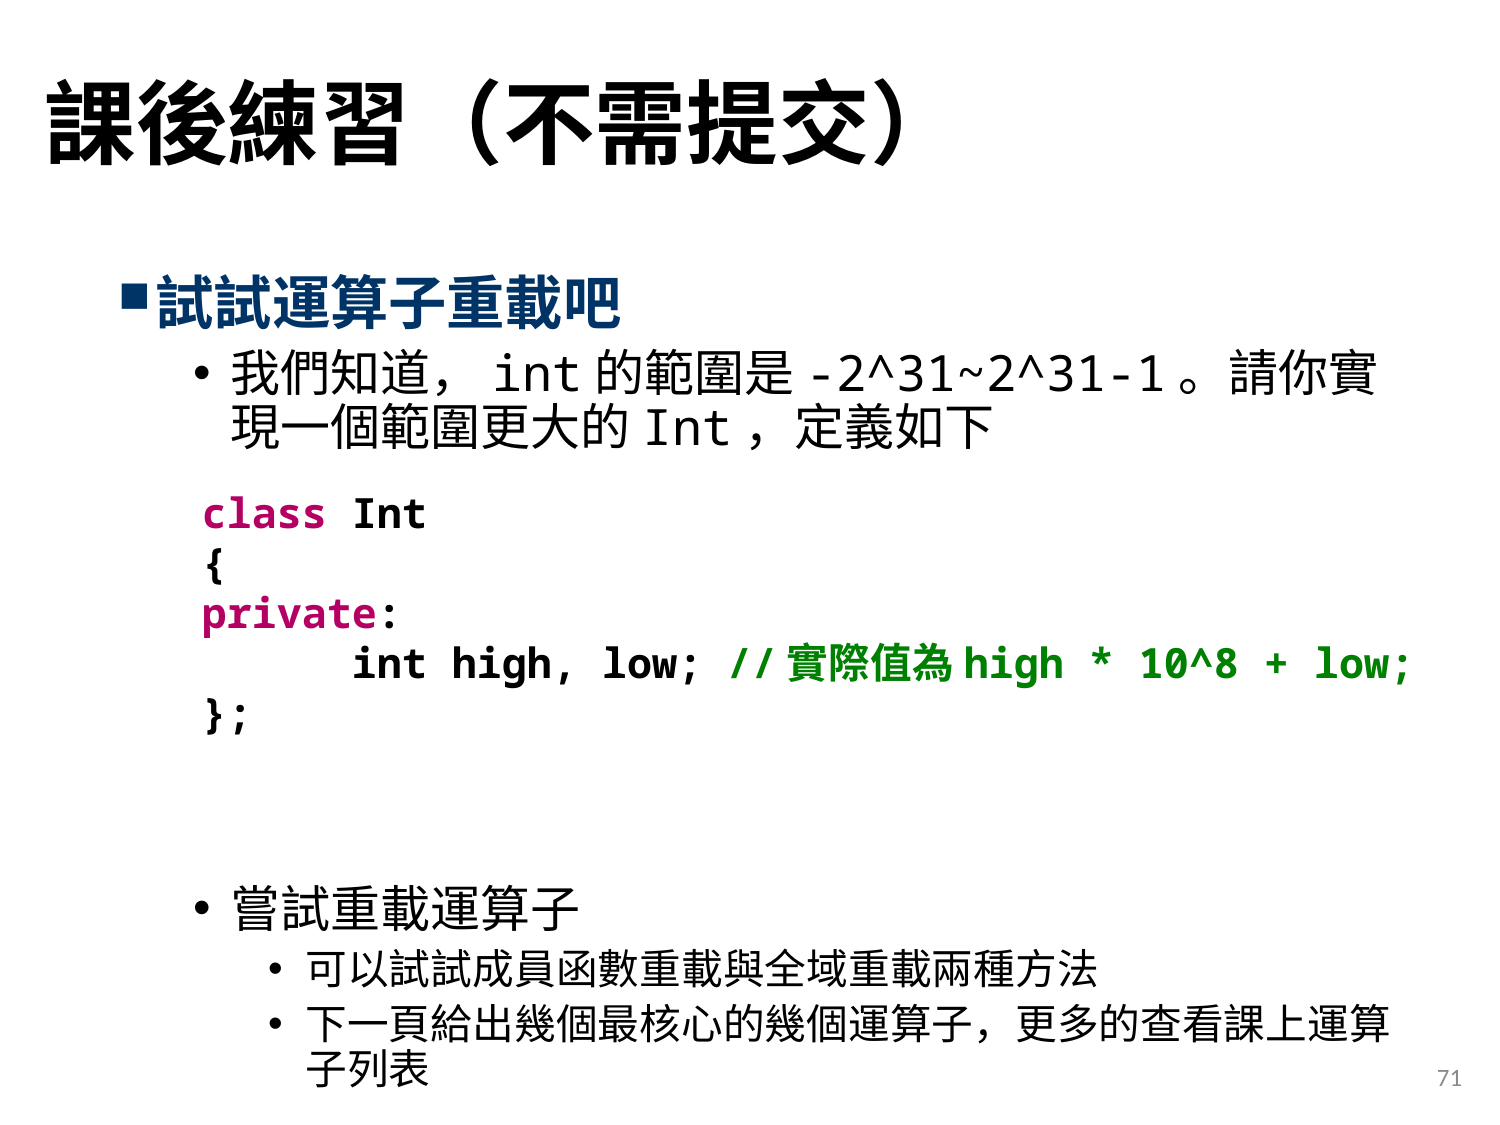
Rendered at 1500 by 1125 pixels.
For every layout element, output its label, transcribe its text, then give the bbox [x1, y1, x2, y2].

title 課後練習（不需提交） [29, 19, 1324, 237]
list 試試運算子重載吧 我們知道，int的範圍是-2^31~2^31-1。請你實現一個範圍更大的Int，定義如下 嘗試重載運算子 可以試試成員函數重載與全域重載兩種方法 下一頁給出幾個最核心的幾個運算子，更多的查看課上運算子列表 [103, 267, 1424, 1047]
slide_number 71 [1139, 1046, 1478, 1107]
text_box class Int { private: int high, low; //實際值為high * 10^8 + low; }; [187, 479, 1429, 745]
